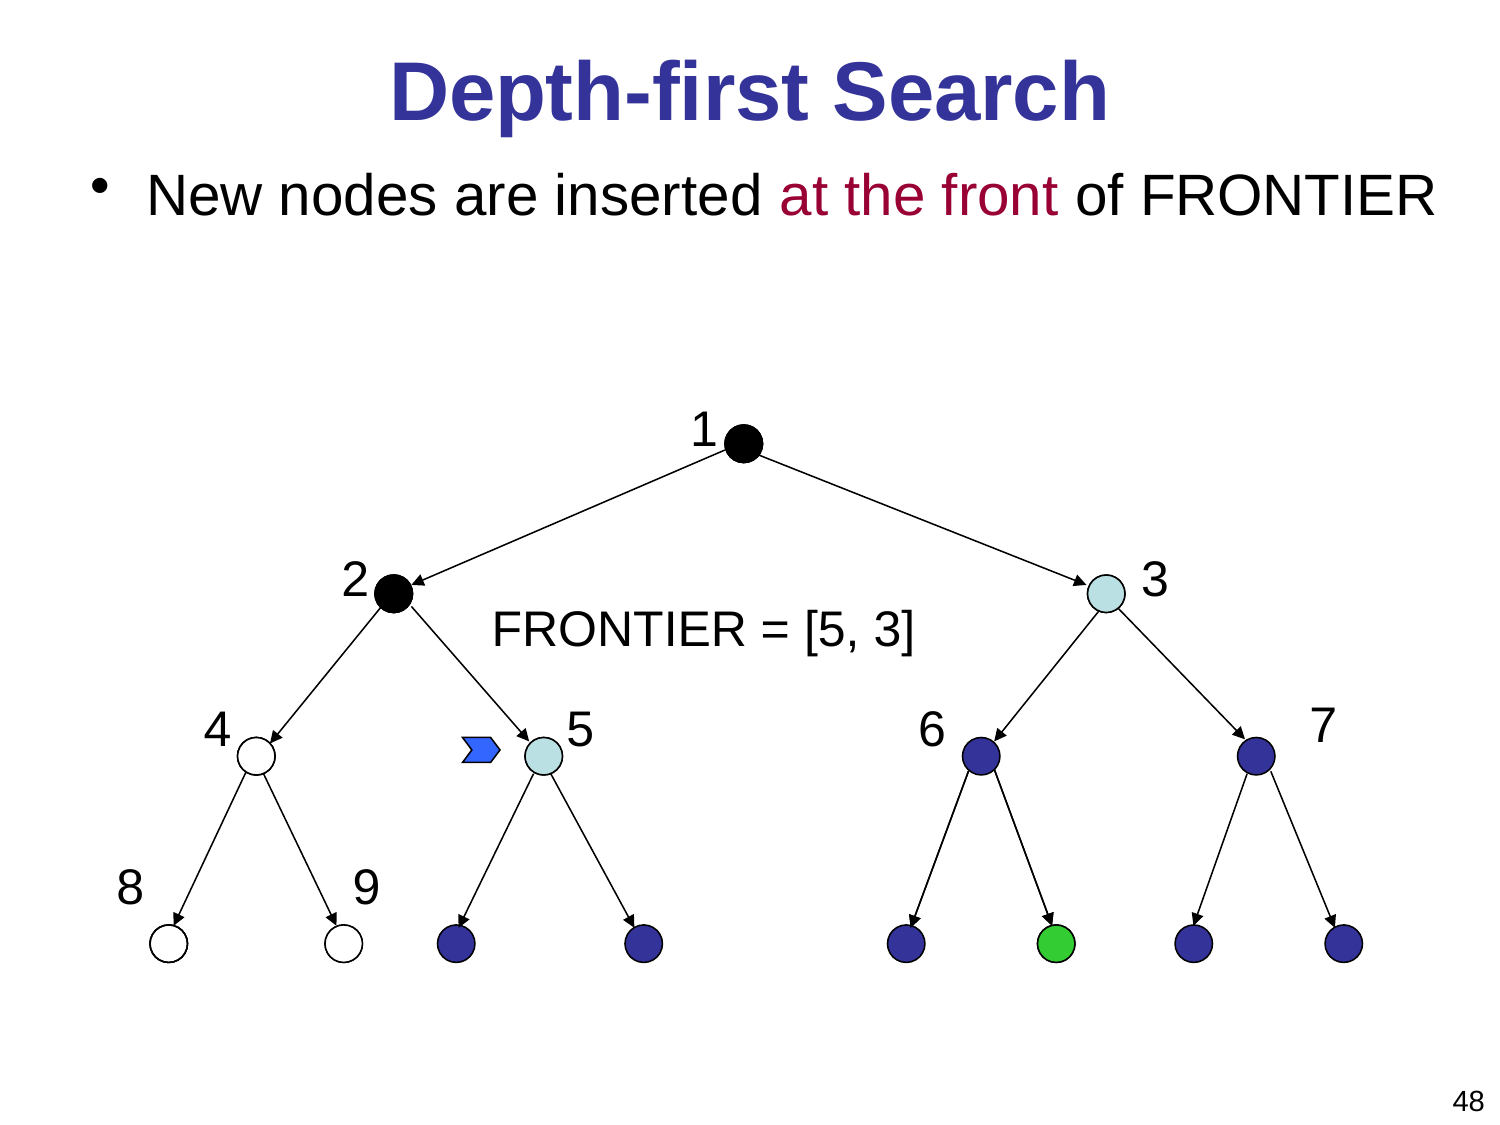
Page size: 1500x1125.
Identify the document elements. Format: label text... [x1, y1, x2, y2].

text_box 8 [101, 847, 144, 923]
list New nodes are inserted at the front of FRONTIER [74, 149, 1463, 1006]
title Depth-first Search [24, 12, 1476, 163]
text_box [149, 424, 1363, 963]
slide_number 48 [1424, 1074, 1500, 1125]
text_box 1 [675, 389, 733, 423]
